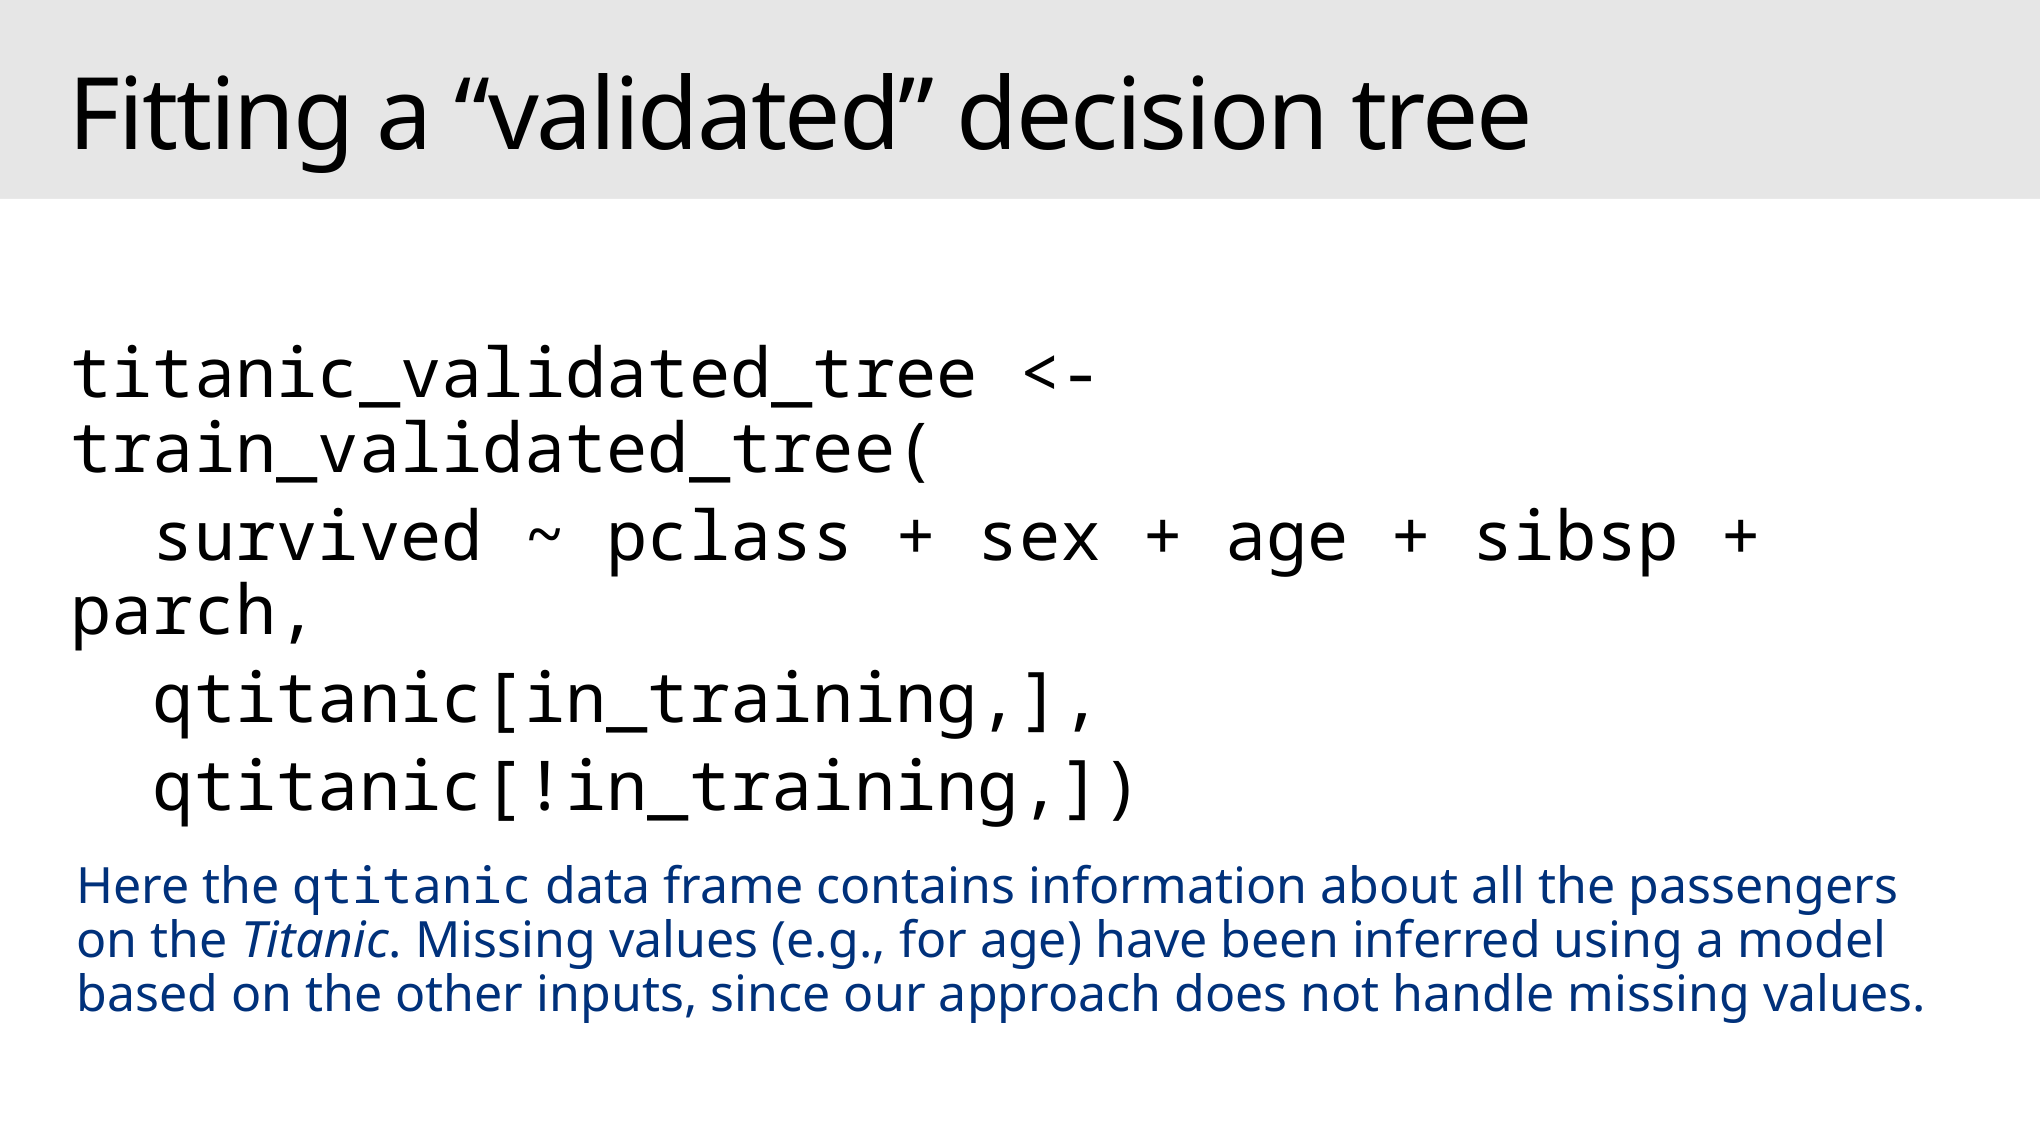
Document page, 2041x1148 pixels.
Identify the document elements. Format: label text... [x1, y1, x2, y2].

list titanic_validated_tree <- train_validated_tree( survived ~ pclass + sex + age + sibsp + parch, qtitanic[in_training,], qtitanic[!in_training,]) [46, 323, 1997, 704]
text_box Here the qtitanic data frame contains information about all the passengers on the Titanic. Missing values (e.g., for age) have been inferred using a model based on the other inputs, since our approach does not handle missing values. [46, 836, 1970, 1046]
title Fitting a “validated” decision tree [45, 48, 1996, 199]
